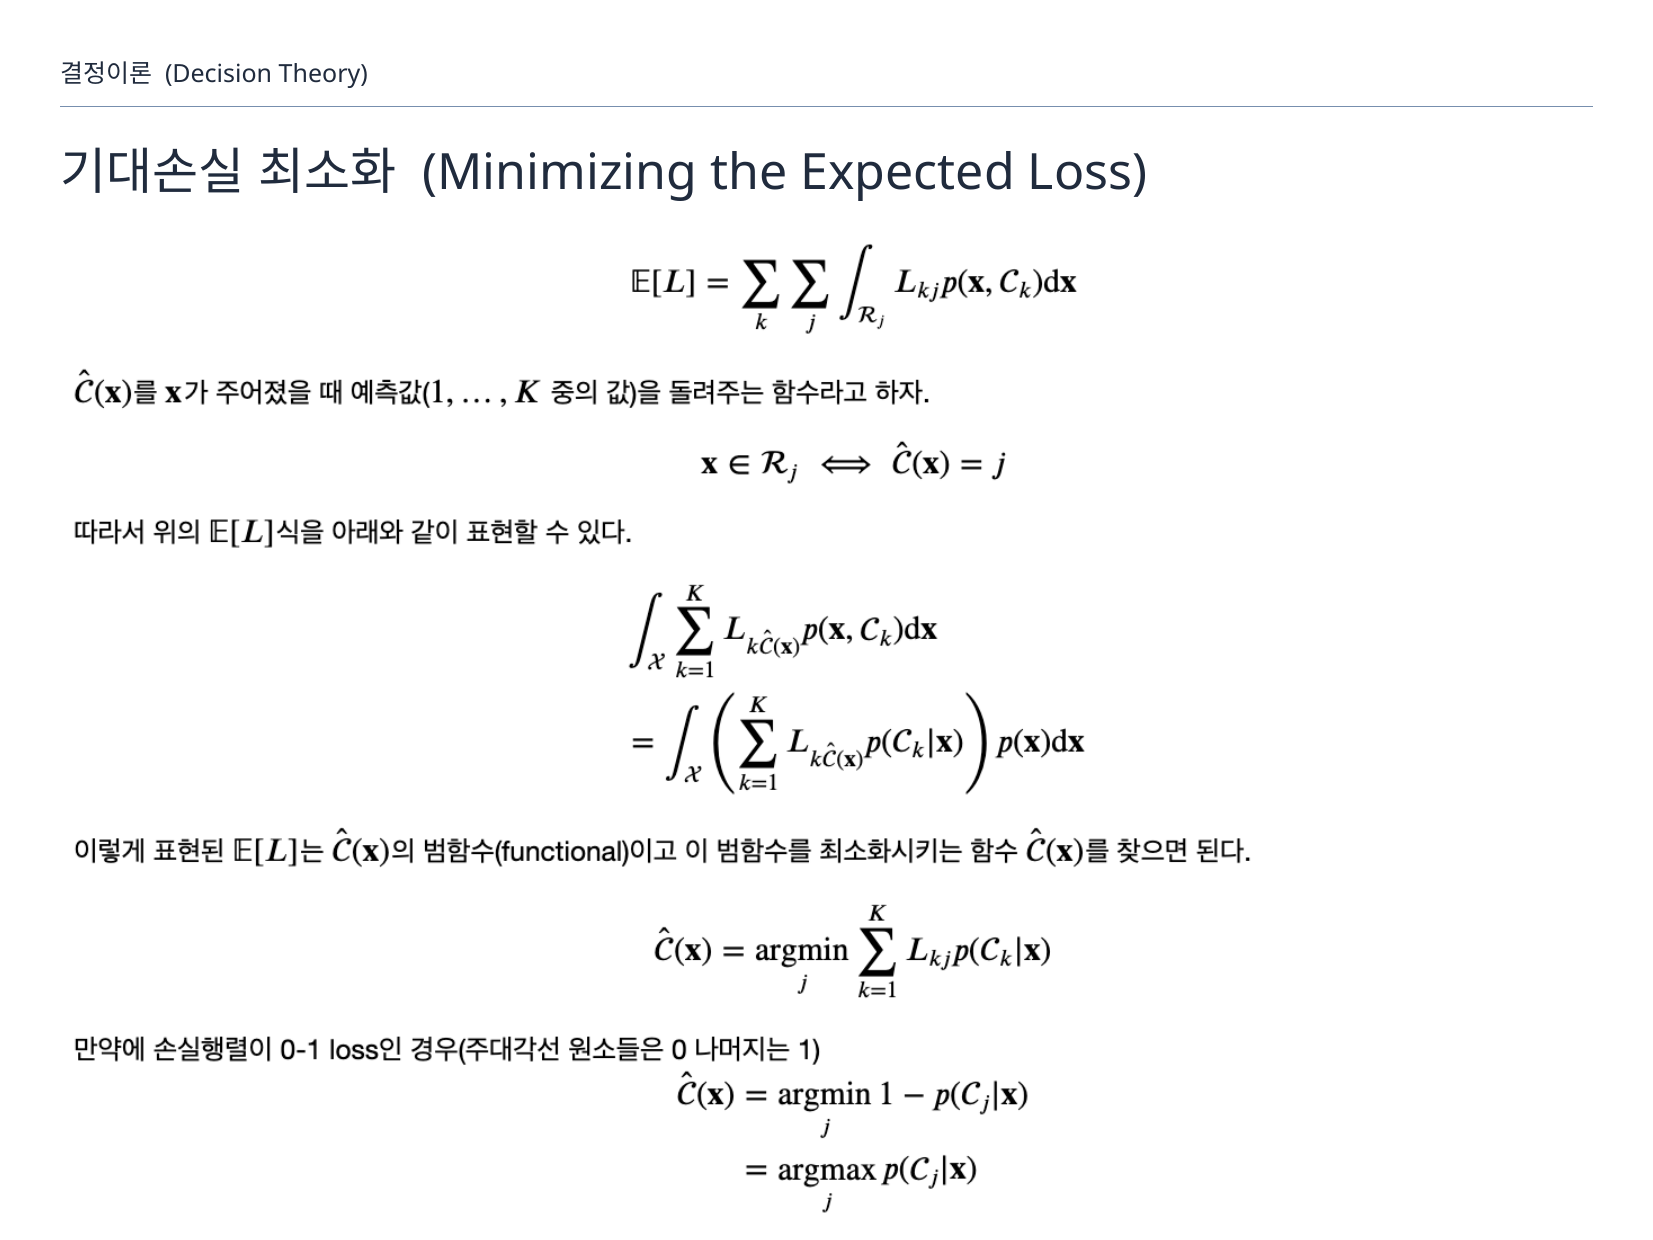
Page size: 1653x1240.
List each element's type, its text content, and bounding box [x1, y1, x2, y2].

title 기대손실 최소화 (Minimizing the Expected Loss) [59, 145, 1594, 219]
picture [58, 229, 1425, 1226]
list 결정이론 (Decision Theory) [59, 55, 1427, 93]
